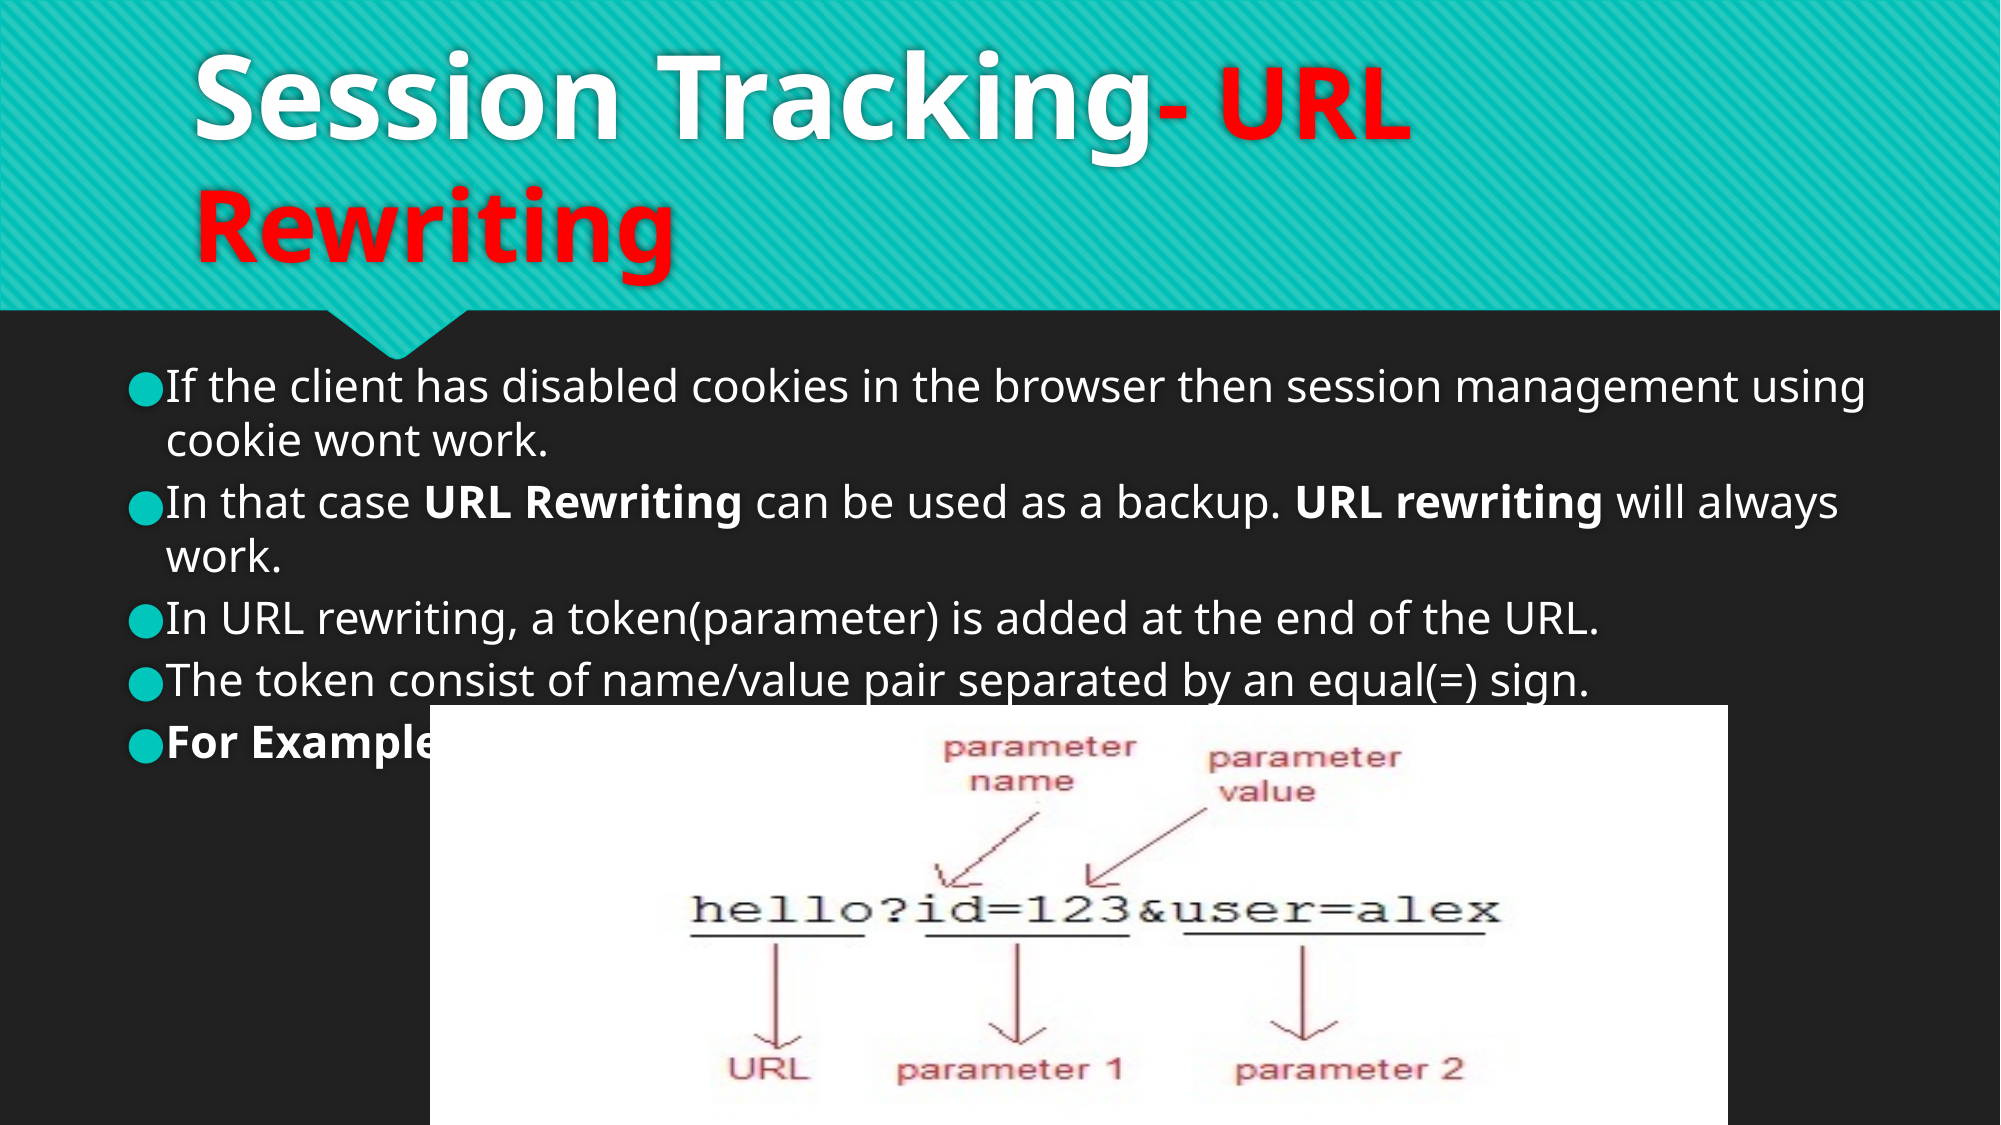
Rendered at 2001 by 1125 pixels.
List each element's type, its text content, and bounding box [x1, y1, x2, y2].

picture [430, 705, 1728, 1125]
list If the client has disabled cookies in the browser then session management using cookie wont work. In that case URL Rewriting can be used as a backup. URL rewriting will always work. In URL rewriting, a token(parameter) is added at the end of the URL. The token consist of name/value pair separated by an equal(=) sign. For Example: [99, 349, 1981, 776]
picture [1, 1, 1999, 349]
title Session Tracking- URL Rewriting [177, 73, 1618, 233]
